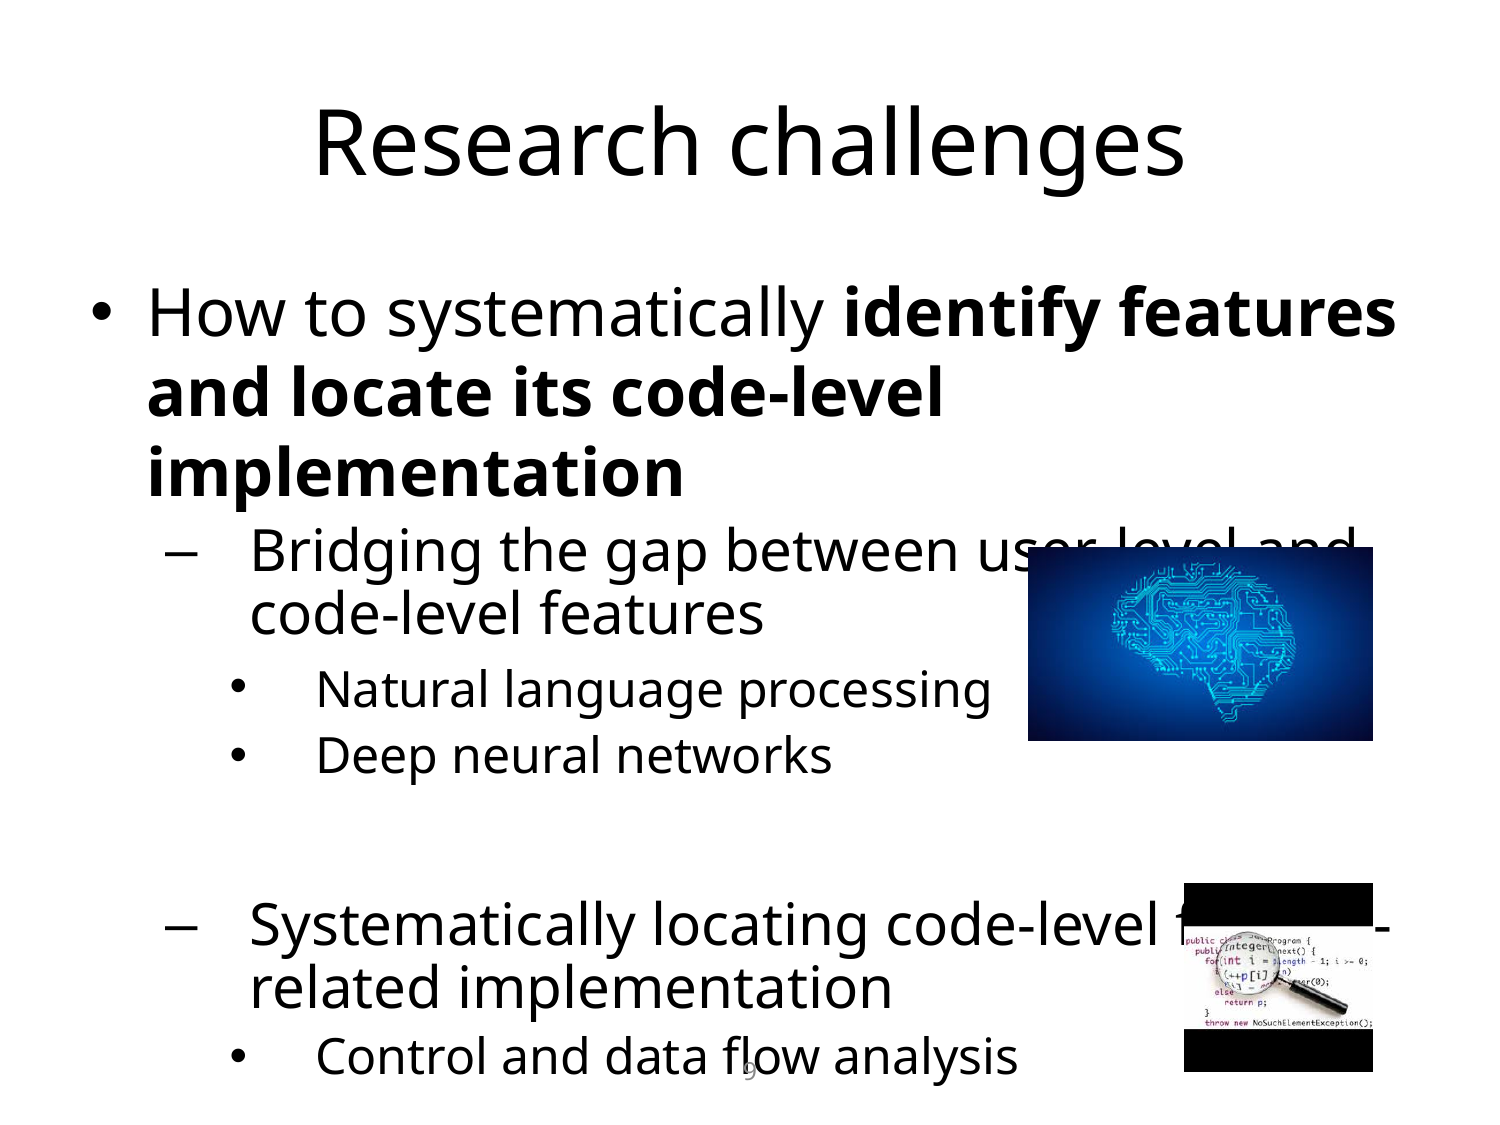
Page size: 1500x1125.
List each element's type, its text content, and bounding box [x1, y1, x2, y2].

title Research challenges [75, 45, 1425, 233]
slide_number 9 [75, 1042, 1425, 1103]
list How to systematically identify features and locate its code-level implementation Bridging the gap between user-level and code-level features Natural language processing Deep neural networks Systematically locating code-level feature-related implementation Control and data flow analysis [75, 262, 1425, 1005]
picture [1184, 883, 1373, 1072]
picture [1028, 547, 1374, 741]
